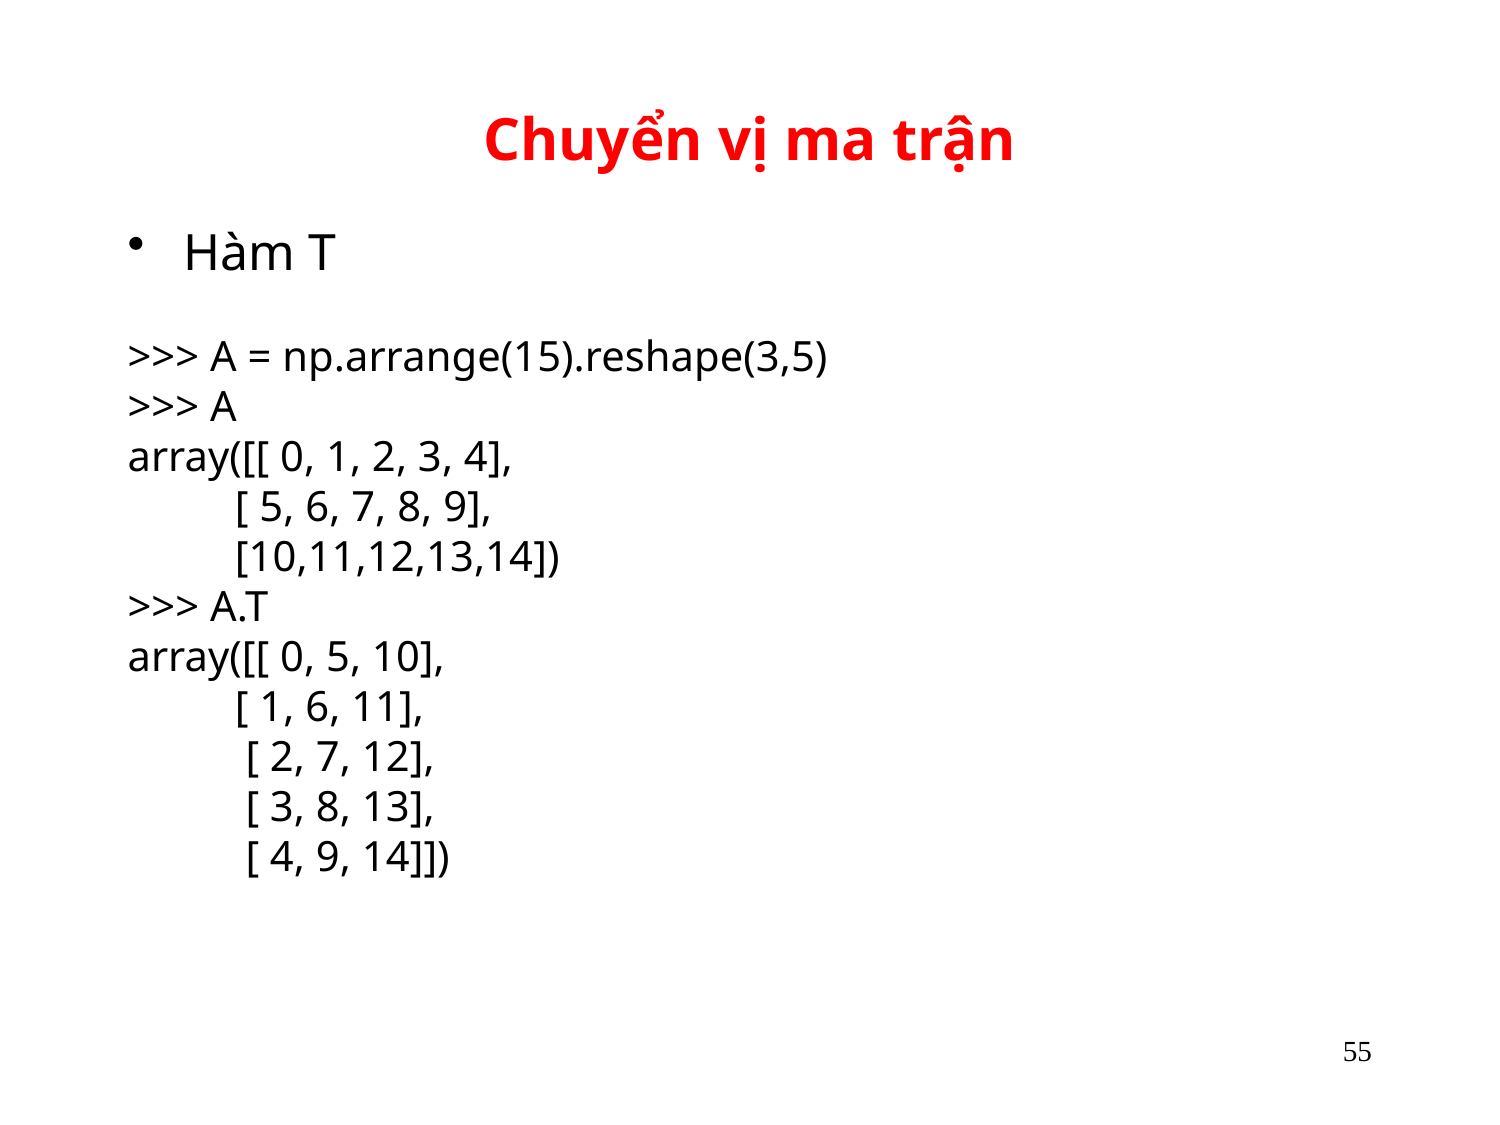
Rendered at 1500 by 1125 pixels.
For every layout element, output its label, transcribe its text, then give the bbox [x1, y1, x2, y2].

list Hàm T >>> A = np.arrange(15).reshape(3,5) >>> A array([[ 0, 1, 2, 3, 4], [ 5, 6, 7, 8, 9], [10,11,12,13,14]) >>> A.T array([[ 0, 5, 10], [ 1, 6, 11], [ 2, 7, 12], [ 3, 8, 13], [ 4, 9, 14]]) [112, 212, 1388, 1000]
title Chuyển vị ma trận [112, 99, 1388, 175]
slide_number 55 [1074, 1025, 1388, 1100]
